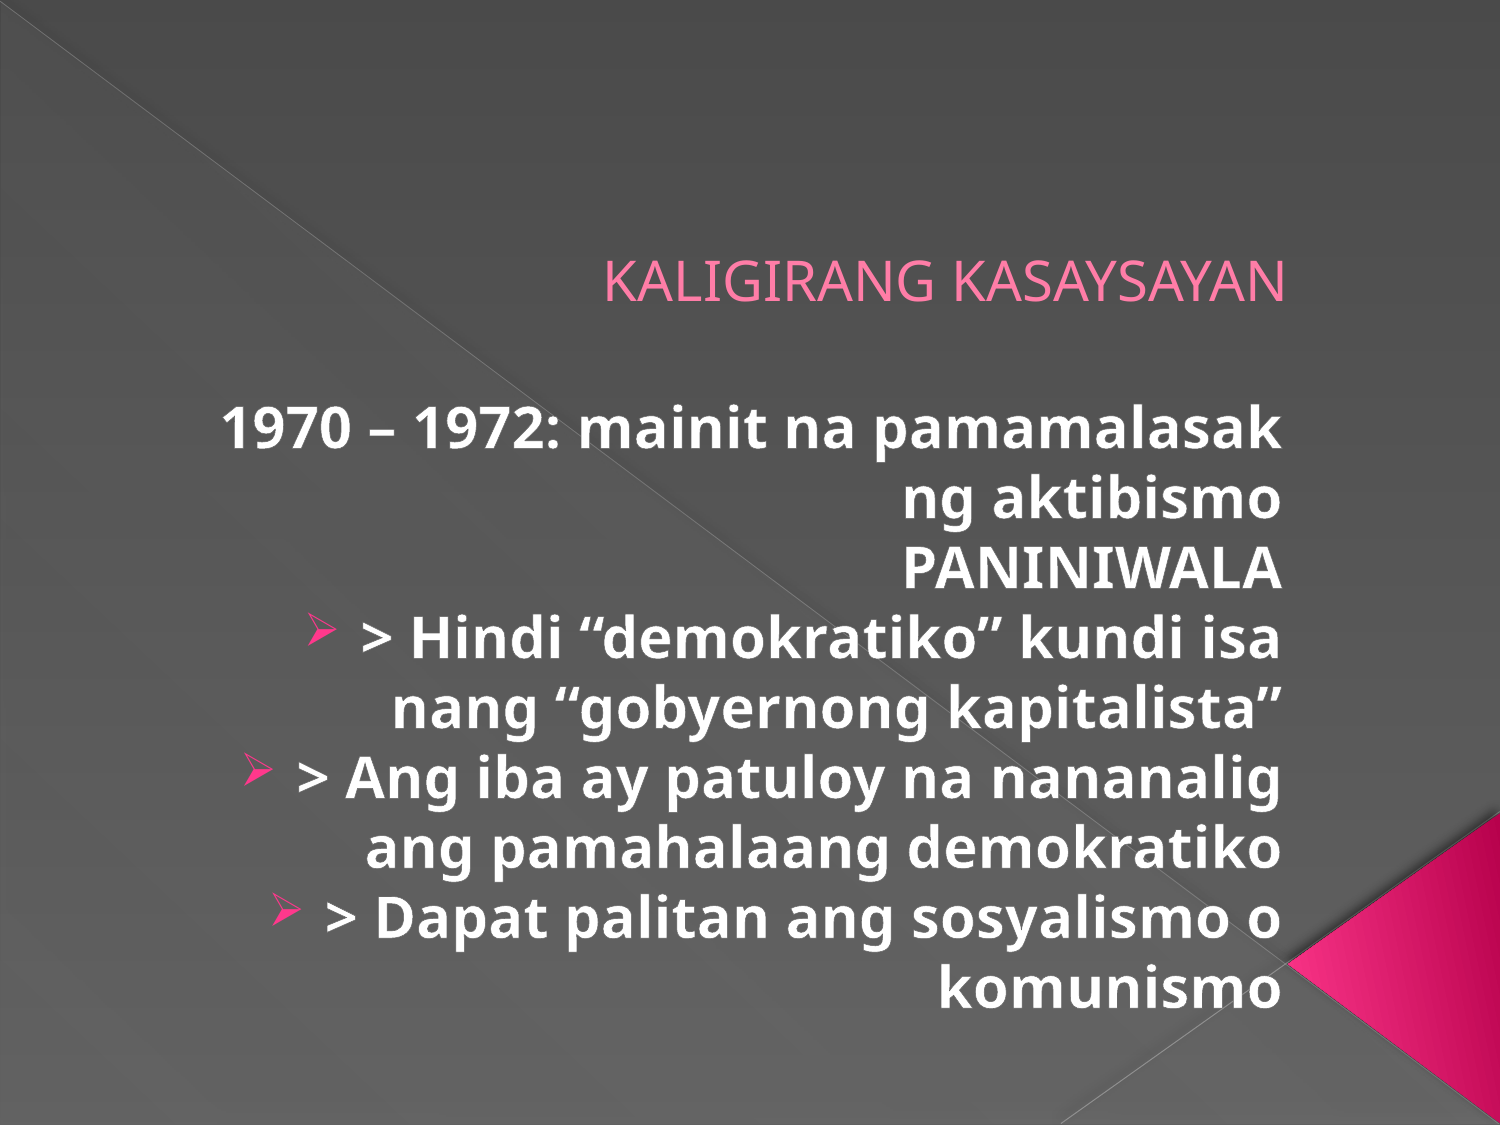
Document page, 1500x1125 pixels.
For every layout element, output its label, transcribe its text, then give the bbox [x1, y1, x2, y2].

title KALIGIRANG KASAYSAYAN [196, 190, 1304, 321]
subtitle 1970 – 1972: mainit na pamamalasak ng aktibismo PANINIWALA > Hindi “demokratiko” kundi isa nang “gobyernong kapitalista” > Ang iba ay patuloy na nananalig ang pamahalaang demokratiko > Dapat palitan ang sosyalismo o komunismo [196, 382, 1304, 845]
